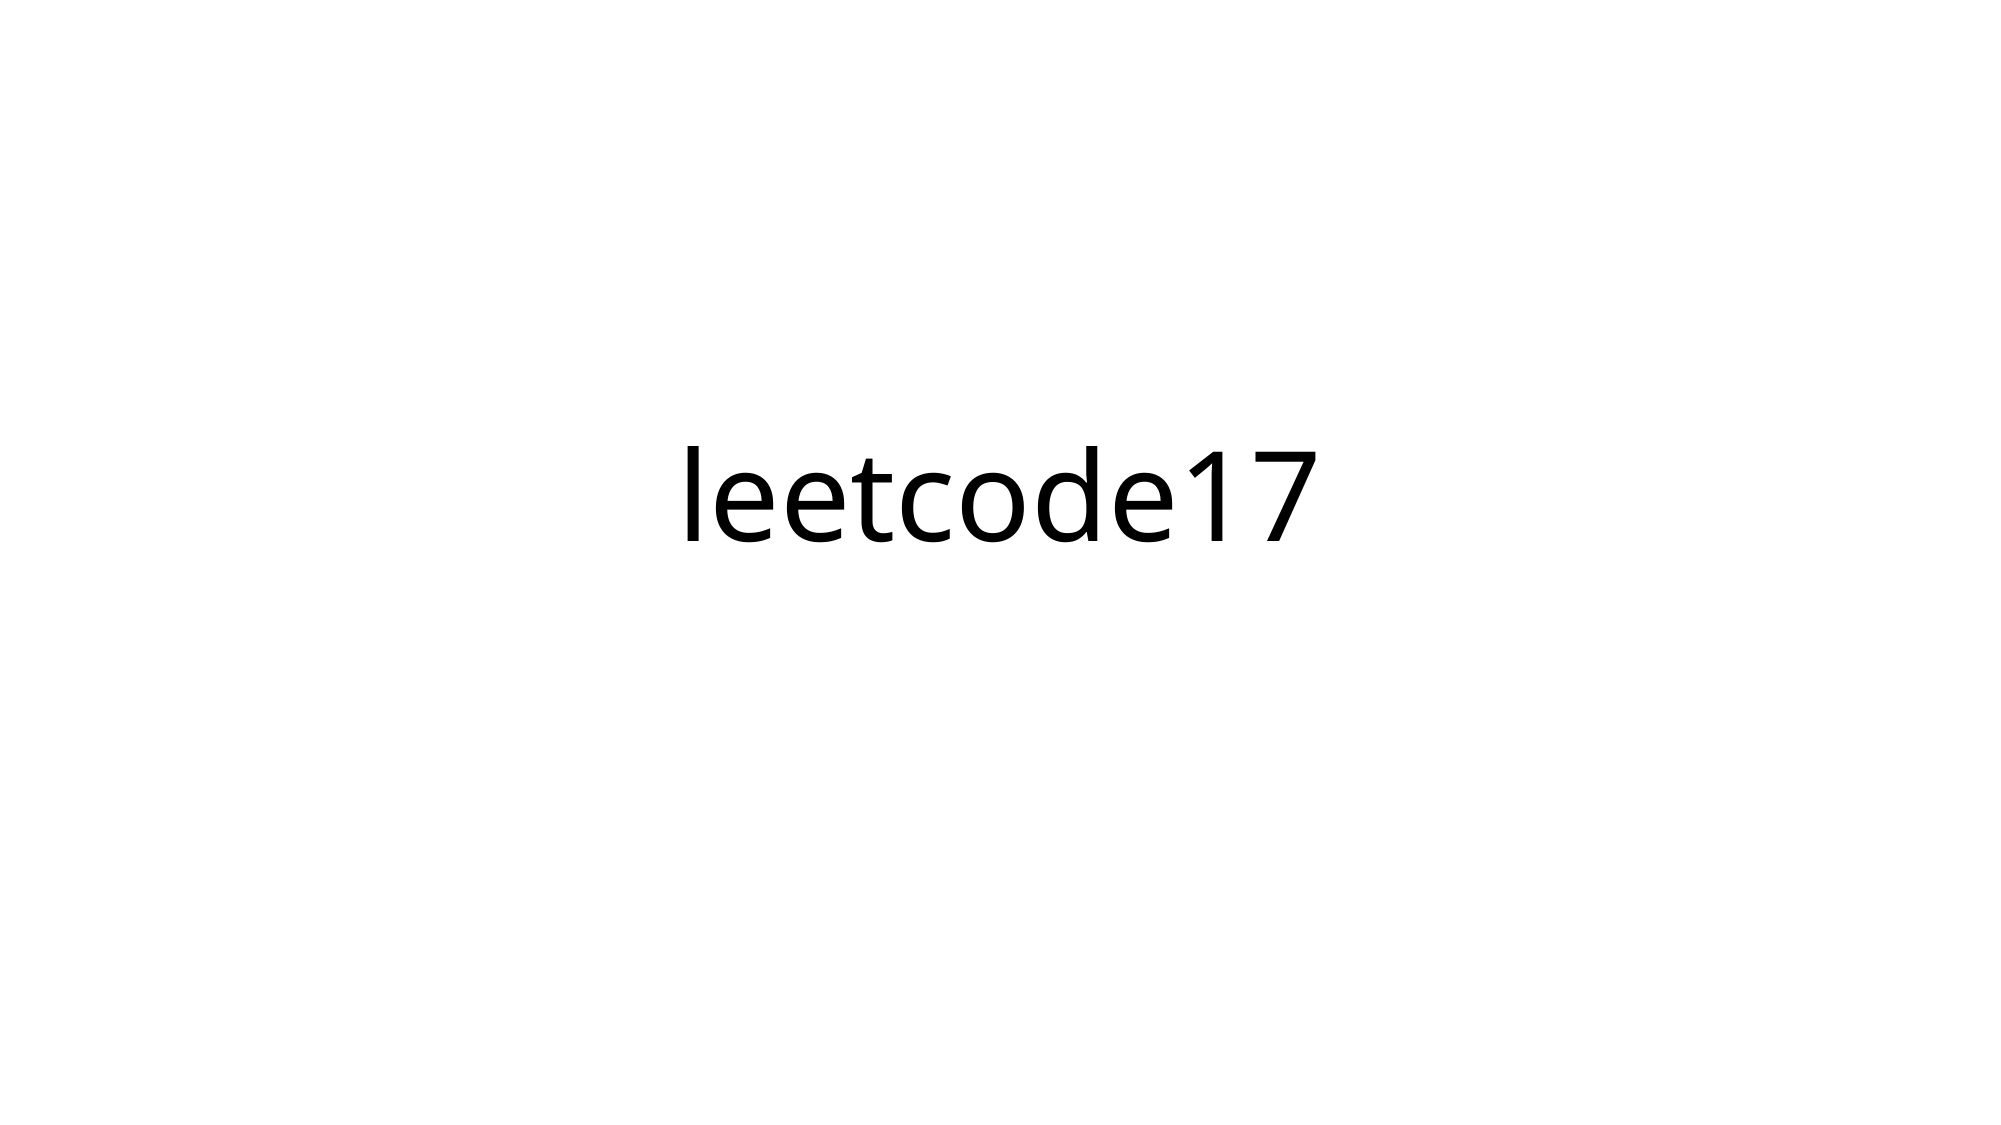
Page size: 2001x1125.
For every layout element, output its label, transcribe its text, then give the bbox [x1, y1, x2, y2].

title leetcode17 [249, 184, 1750, 576]
